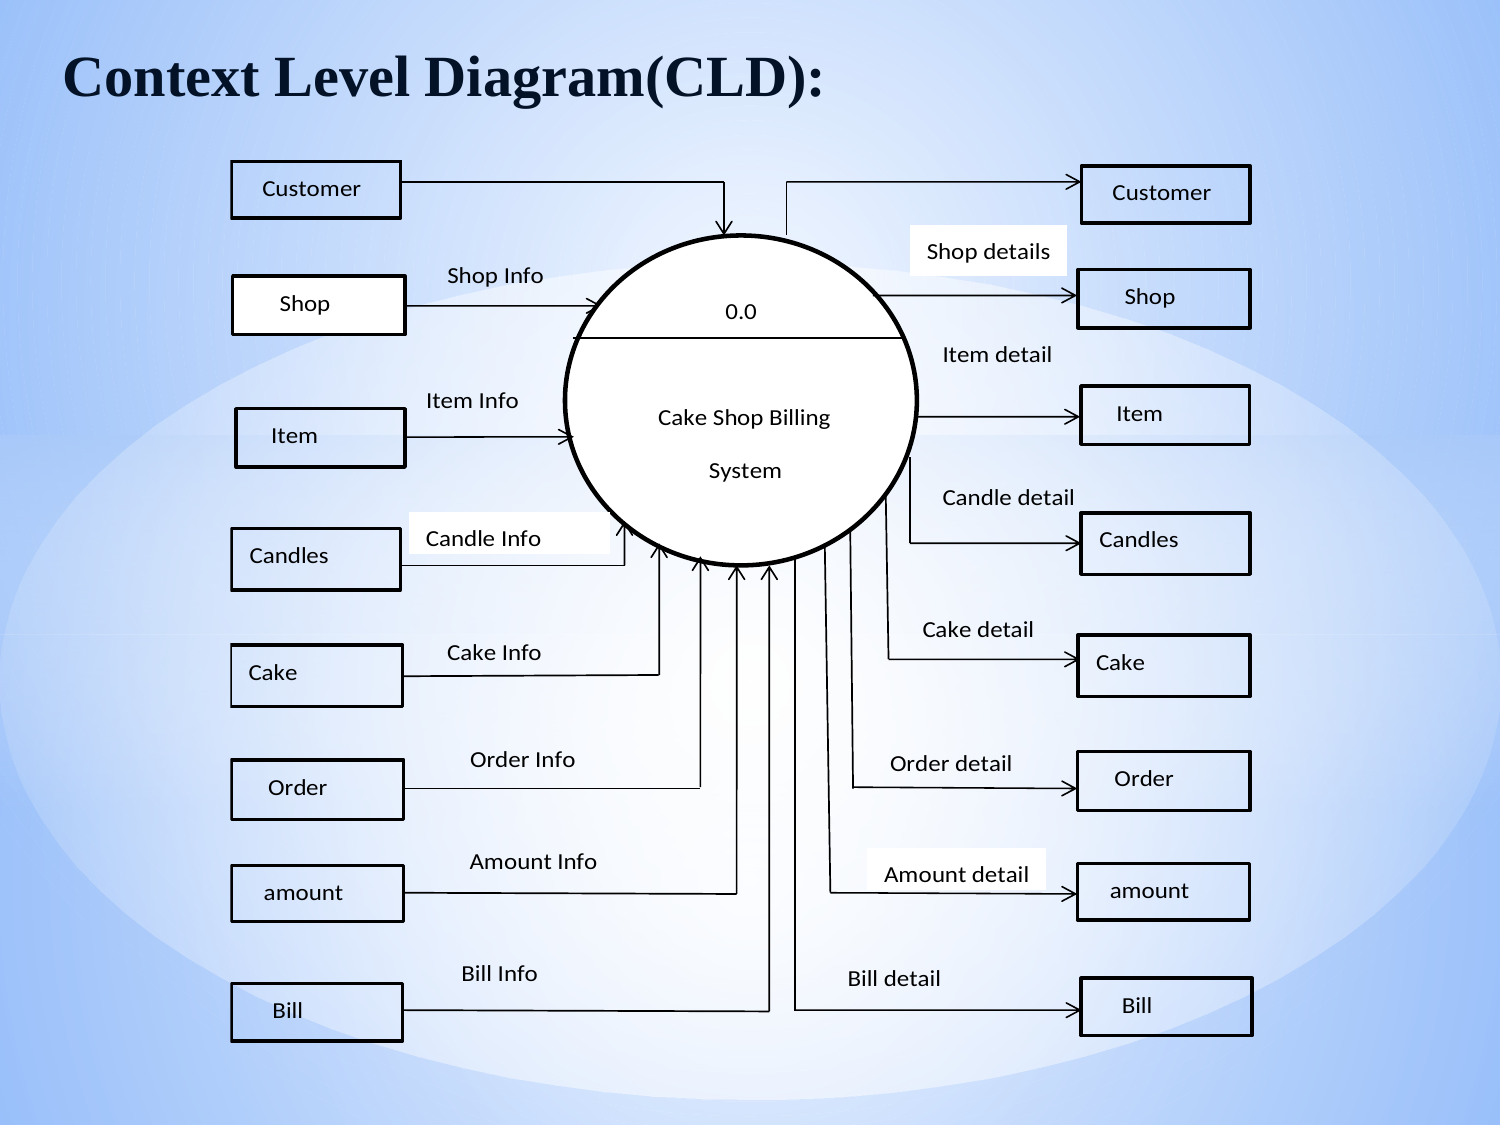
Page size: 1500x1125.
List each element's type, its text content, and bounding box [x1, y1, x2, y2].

title Context Level Diagram(CLD): [17, 30, 1195, 220]
picture [229, 160, 1258, 1051]
